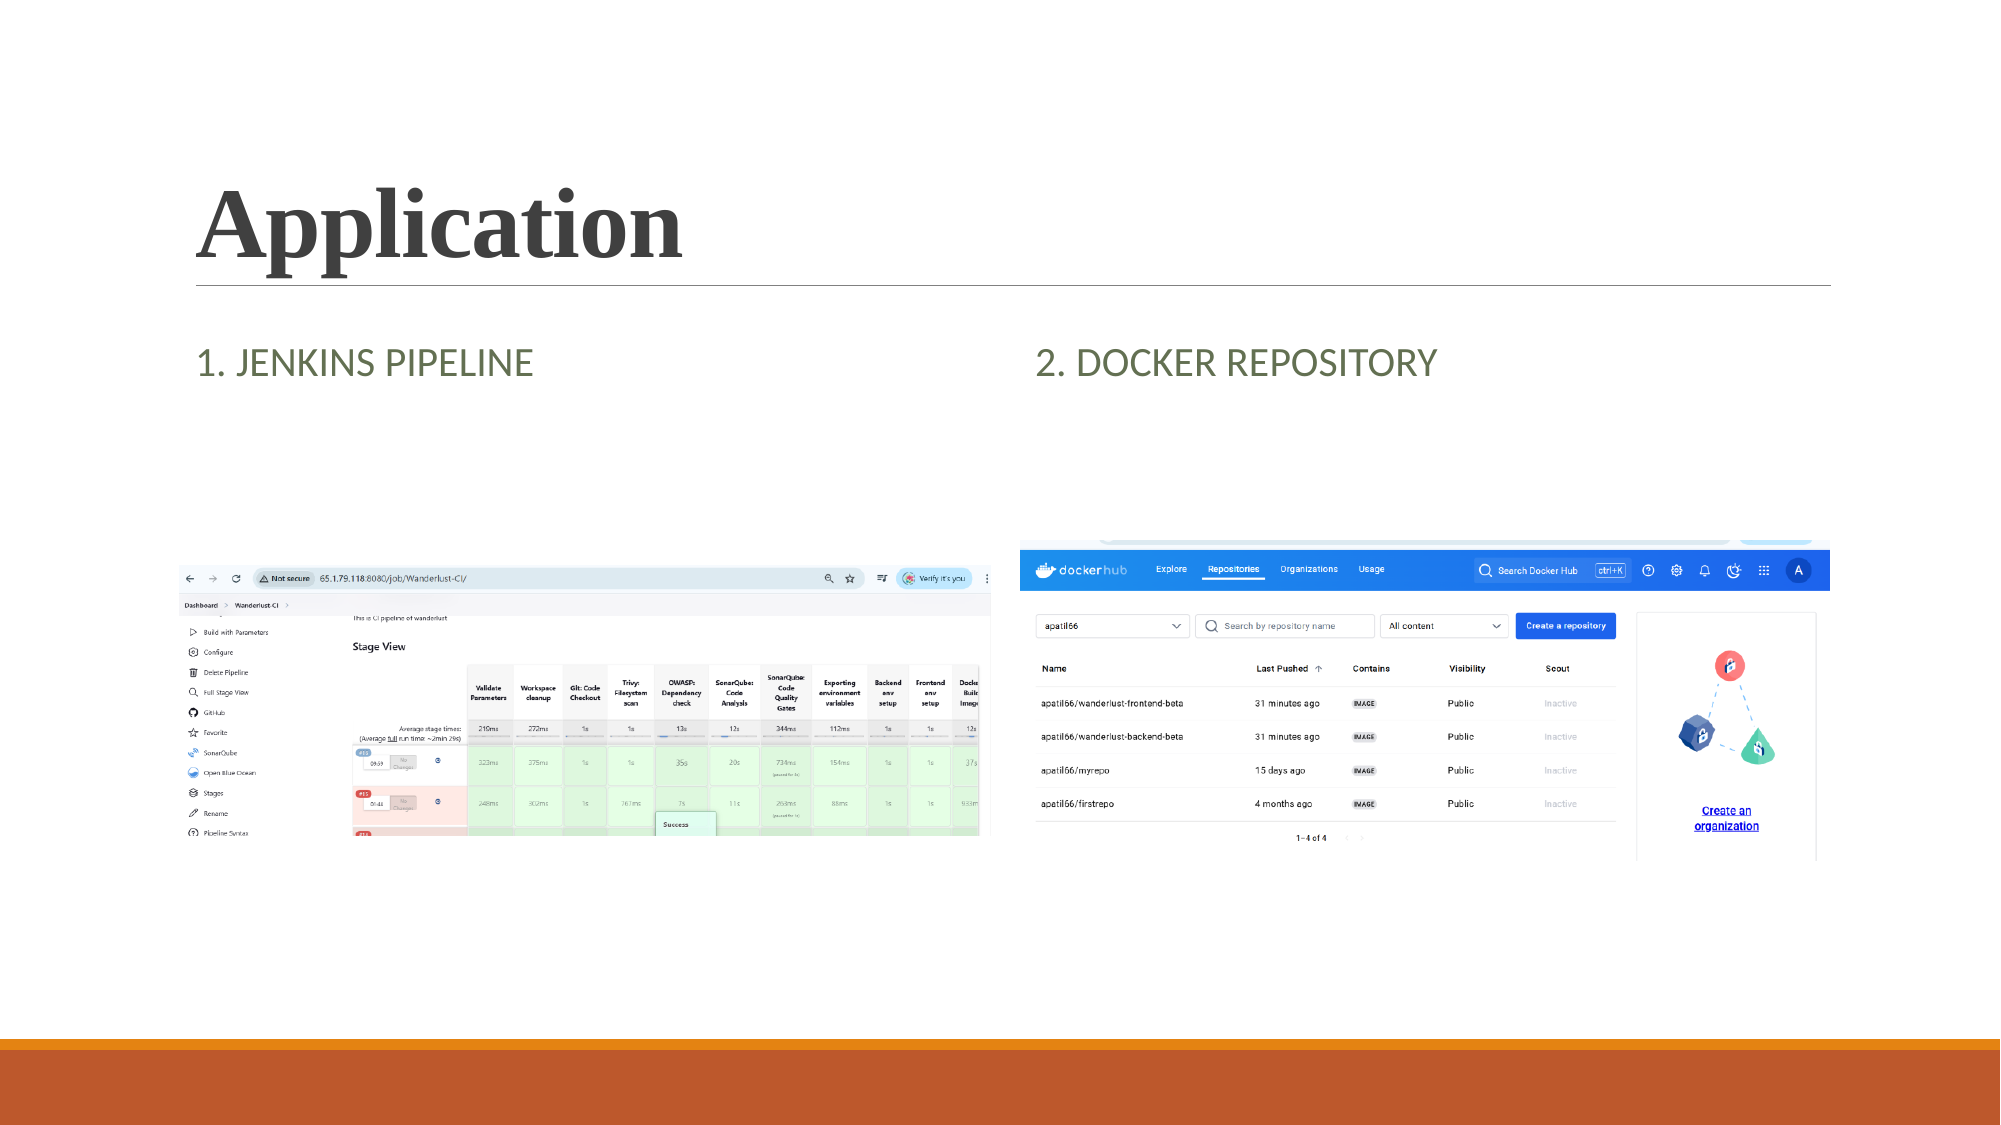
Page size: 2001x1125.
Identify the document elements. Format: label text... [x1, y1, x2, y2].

title Application [180, 47, 1830, 285]
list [1019, 540, 1831, 862]
list 2. Docker repository [1020, 302, 1830, 424]
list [179, 564, 991, 837]
list 1. Jenkins pipeline [180, 302, 990, 424]
